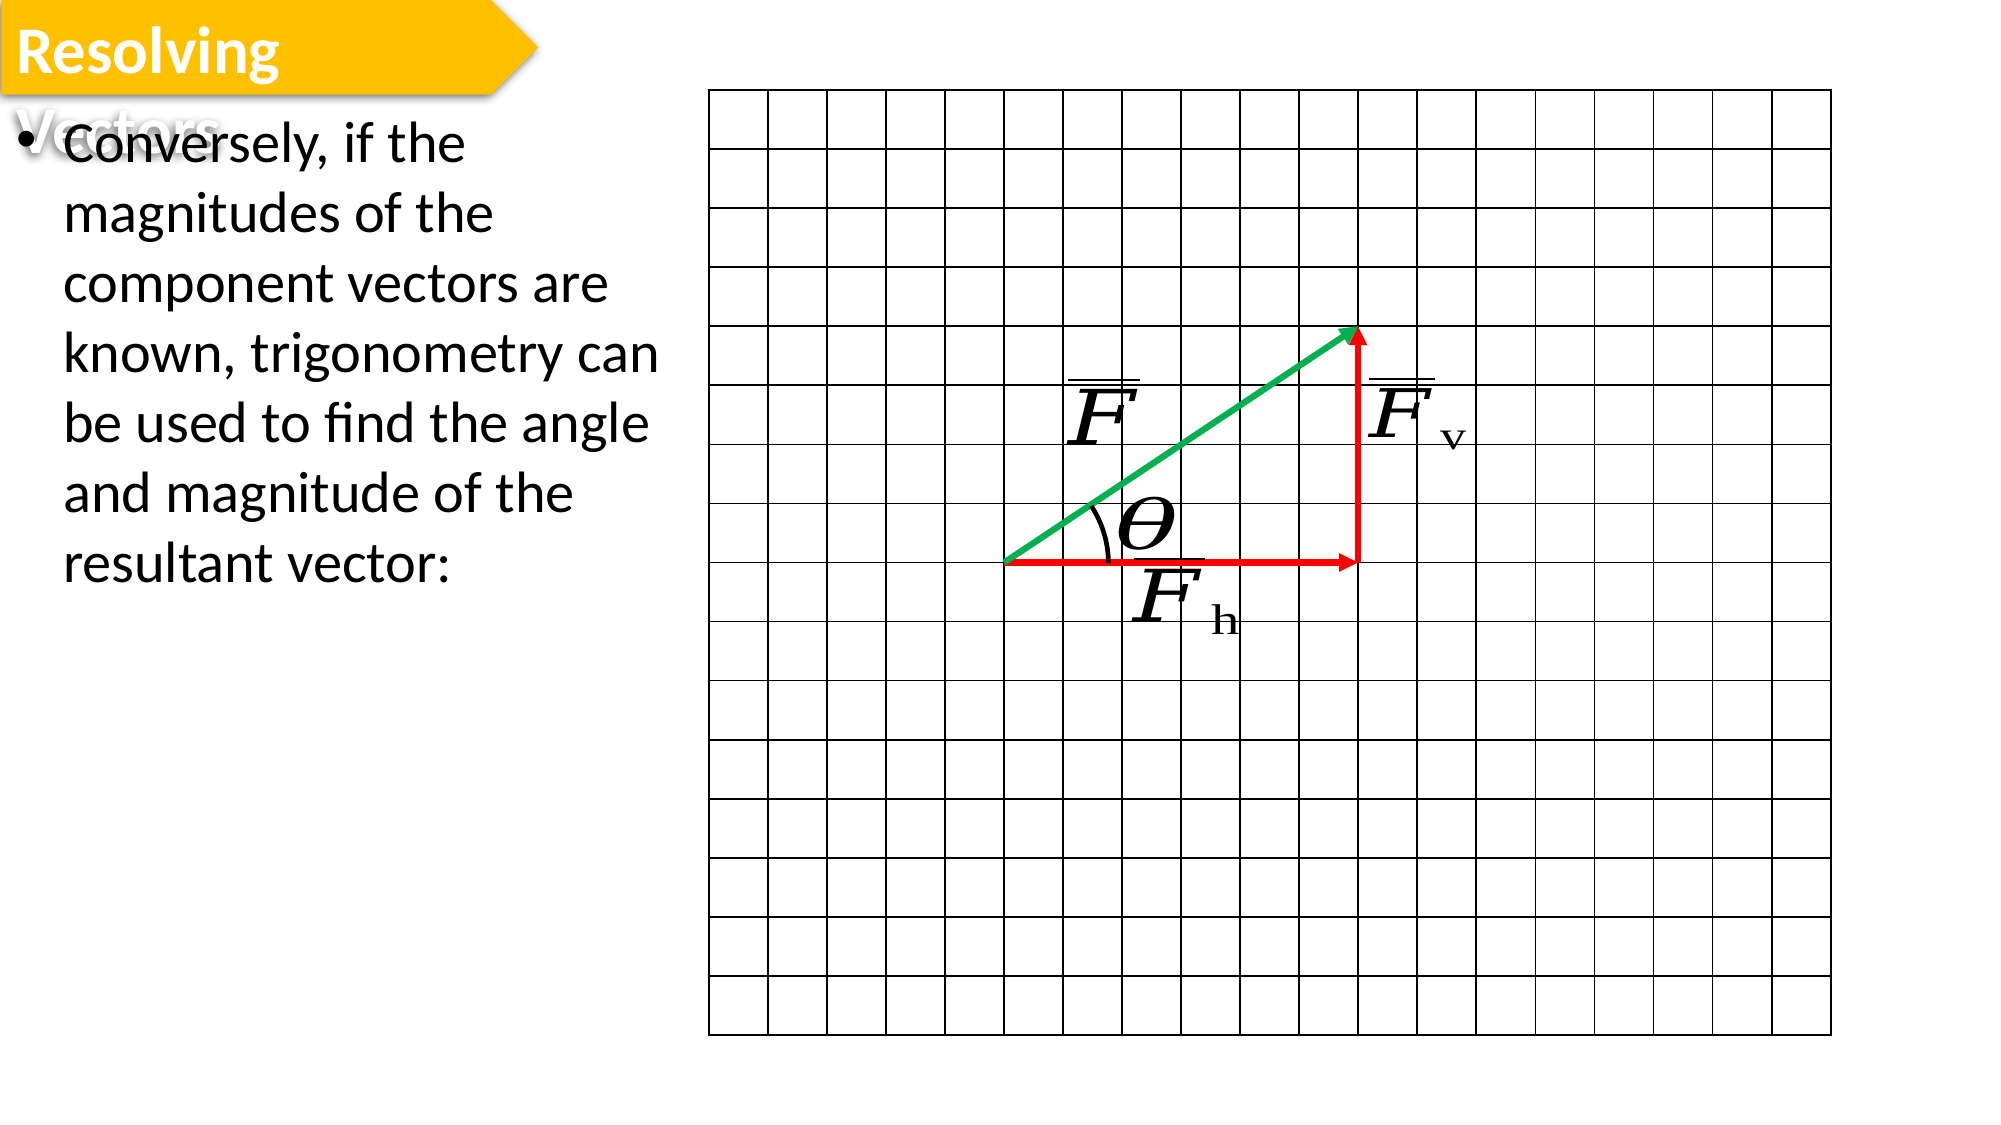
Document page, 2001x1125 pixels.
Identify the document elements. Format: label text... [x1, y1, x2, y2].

text_box Resolving Vectors [1, 0, 539, 95]
table_cell [1418, 268, 1475, 325]
table_cell [710, 268, 767, 325]
table_cell [1477, 150, 1535, 207]
table_cell [769, 445, 826, 503]
table_cell [1418, 859, 1475, 916]
table_cell [1300, 977, 1357, 1034]
table_cell [1361, 445, 1416, 503]
table_cell [769, 386, 826, 444]
table_cell [1773, 977, 1830, 1034]
table_header [828, 91, 885, 148]
table_cell [1123, 150, 1180, 207]
table_cell [1536, 268, 1594, 325]
table_cell [1418, 681, 1475, 739]
table_cell [769, 977, 826, 1034]
table_cell [1713, 977, 1771, 1034]
table_cell [1773, 445, 1830, 503]
table_cell [1123, 800, 1180, 857]
table_cell [1418, 977, 1475, 1034]
table_cell [1595, 209, 1653, 266]
table_header [1477, 91, 1535, 148]
table_cell [769, 268, 826, 325]
table_cell [1713, 150, 1771, 207]
table_cell [1123, 918, 1180, 975]
table_cell [887, 327, 944, 384]
table_cell [1300, 268, 1357, 325]
table_cell [1300, 800, 1357, 857]
table_header [887, 91, 944, 148]
table_cell [1005, 622, 1062, 680]
table_cell [1773, 563, 1830, 621]
table_cell [1064, 622, 1121, 680]
table_cell [828, 150, 885, 207]
table_cell [1418, 445, 1475, 503]
table_cell [1418, 563, 1475, 621]
table_cell [946, 859, 1003, 916]
table_header [1654, 91, 1712, 148]
table_cell [1064, 741, 1121, 798]
table_cell [1064, 800, 1121, 857]
table_cell [710, 918, 767, 975]
table_cell [1359, 209, 1416, 266]
table_cell [1241, 566, 1298, 621]
table_cell [1064, 918, 1121, 975]
table_cell [1477, 977, 1535, 1034]
table_cell [946, 681, 1003, 739]
table_header [1713, 91, 1771, 148]
table_cell [1654, 622, 1712, 680]
table_cell [1064, 681, 1121, 739]
table_cell [1773, 859, 1830, 916]
table_cell [710, 681, 767, 739]
table_cell [1713, 741, 1771, 798]
table_cell [1654, 563, 1712, 621]
table_cell [1300, 209, 1357, 266]
table_cell [1477, 386, 1535, 444]
table_cell [1241, 977, 1298, 1034]
table_cell [710, 859, 767, 916]
table_cell [1005, 209, 1062, 266]
table_cell [887, 800, 944, 857]
table_cell [1182, 681, 1239, 739]
table_cell [1300, 564, 1357, 621]
table_cell [1359, 563, 1416, 621]
table_cell [1241, 741, 1298, 798]
table_cell [1418, 327, 1475, 384]
table_cell [1773, 327, 1830, 384]
table_cell [1359, 800, 1416, 857]
table_cell [769, 622, 826, 680]
table_cell [1064, 566, 1121, 621]
table_cell [769, 504, 826, 562]
table_cell [828, 918, 885, 975]
table_cell [1595, 445, 1653, 503]
table_cell [887, 859, 944, 916]
table_cell [769, 918, 826, 975]
table_cell [1182, 977, 1239, 1034]
table_cell [1182, 741, 1239, 798]
table_cell [1536, 681, 1594, 739]
table_cell [710, 327, 767, 384]
table_cell [1773, 268, 1830, 325]
table_cell [1595, 268, 1653, 325]
table_cell [1536, 150, 1594, 207]
table_cell [828, 681, 885, 739]
table_cell [1182, 150, 1239, 207]
table_cell [1477, 741, 1535, 798]
table_cell [1359, 859, 1416, 916]
table_cell [1654, 445, 1712, 503]
table_cell [887, 504, 944, 562]
table_cell [1300, 918, 1357, 975]
table_cell [828, 268, 885, 325]
table_cell [1773, 386, 1830, 444]
table_cell [1418, 386, 1475, 444]
table_cell [1300, 150, 1357, 207]
table_cell [1713, 800, 1771, 857]
table_cell [710, 800, 767, 857]
table_cell [946, 504, 1003, 562]
table_cell [1773, 800, 1830, 857]
table_cell [1418, 150, 1475, 207]
table_cell [1595, 504, 1653, 562]
table_cell [828, 800, 885, 857]
table_cell [1595, 386, 1653, 444]
table_cell [1536, 504, 1594, 562]
table_cell [1654, 268, 1712, 325]
table_cell [1182, 859, 1239, 916]
table_cell [1595, 563, 1653, 621]
table_cell [1713, 859, 1771, 916]
table_cell [1477, 268, 1535, 325]
table_cell [710, 622, 767, 680]
table_cell [1773, 918, 1830, 975]
table_cell [946, 622, 1003, 680]
table_cell [1005, 268, 1062, 325]
table_cell [946, 445, 1003, 503]
table_cell [1359, 327, 1416, 384]
table_cell [1536, 386, 1594, 444]
table_cell [1477, 563, 1535, 621]
table_cell [887, 741, 944, 798]
table_cell [1241, 268, 1298, 325]
table_cell [828, 504, 885, 562]
table_cell [828, 622, 885, 680]
table_cell [1182, 268, 1239, 325]
table_header [1064, 91, 1121, 148]
table_cell [1359, 150, 1416, 207]
table_header [1359, 91, 1416, 148]
table_cell [1123, 622, 1180, 680]
table_cell [1773, 741, 1830, 798]
table_cell [1595, 977, 1653, 1034]
table_cell [1123, 268, 1180, 325]
table_cell [1654, 859, 1712, 916]
table_cell [1536, 918, 1594, 975]
table_cell [1654, 150, 1712, 207]
table_cell [710, 445, 767, 503]
table_cell [828, 327, 885, 384]
table_cell [1005, 918, 1062, 975]
table_cell [710, 386, 767, 444]
table_cell [946, 800, 1003, 857]
table_cell [1773, 622, 1830, 680]
table_cell [1536, 563, 1594, 621]
table_header [1241, 91, 1298, 148]
table_cell [1241, 918, 1298, 975]
table_cell [1773, 504, 1830, 562]
table_cell [946, 563, 1003, 621]
table_cell [1005, 859, 1062, 916]
table_cell [710, 977, 767, 1034]
table_cell [1182, 800, 1239, 857]
table_cell [1773, 150, 1830, 207]
table_cell [1477, 859, 1535, 916]
table_cell [887, 622, 944, 680]
table_cell [1241, 800, 1298, 857]
table_cell [1477, 445, 1535, 503]
table_cell [1536, 327, 1594, 384]
table_cell [1300, 859, 1357, 916]
table_cell [1361, 504, 1416, 562]
table_cell [1595, 681, 1653, 739]
table_cell [1713, 327, 1771, 384]
table_cell [887, 268, 944, 325]
table_cell [1064, 268, 1121, 325]
table_cell [1713, 918, 1771, 975]
table_cell [1713, 504, 1771, 562]
table_cell [1595, 741, 1653, 798]
table_cell [1536, 977, 1594, 1034]
table_cell [887, 209, 944, 266]
table_cell [1654, 741, 1712, 798]
table_cell [1005, 566, 1062, 621]
table_cell [1477, 327, 1535, 384]
table_cell [828, 977, 885, 1034]
table_header [1773, 91, 1830, 148]
table_cell [1064, 150, 1121, 207]
table_cell [1713, 622, 1771, 680]
table_cell [1477, 681, 1535, 739]
table_cell [828, 445, 885, 503]
table_cell [1536, 800, 1594, 857]
table_cell [1359, 918, 1416, 975]
table_header [1300, 91, 1357, 148]
table_cell [1595, 622, 1653, 680]
table_header [1005, 91, 1062, 148]
table_cell [946, 209, 1003, 266]
table_cell [1005, 681, 1062, 739]
table_header [1182, 91, 1239, 148]
table_cell [887, 563, 944, 621]
table_cell [1713, 681, 1771, 739]
table_cell [1477, 622, 1535, 680]
table_cell [710, 209, 767, 266]
table_cell [1713, 209, 1771, 266]
table_cell [710, 741, 767, 798]
table_cell [1123, 566, 1180, 621]
table_cell [1241, 150, 1298, 207]
table_cell [1300, 681, 1357, 739]
table_cell [946, 268, 1003, 325]
table_cell [828, 386, 885, 444]
table_cell [887, 150, 944, 207]
table_cell [1595, 918, 1653, 975]
table_cell [1359, 681, 1416, 739]
table_cell [1536, 741, 1594, 798]
table_cell [1123, 977, 1180, 1034]
table_cell [946, 150, 1003, 207]
table_cell [1361, 386, 1416, 444]
table_cell [769, 150, 826, 207]
table_cell [1654, 918, 1712, 975]
table_cell [946, 386, 1003, 444]
table_cell [1536, 445, 1594, 503]
table_cell [1595, 327, 1653, 384]
table_cell [828, 859, 885, 916]
table_cell [769, 859, 826, 916]
table_header [769, 91, 826, 148]
table_cell [887, 681, 944, 739]
table_cell [1064, 977, 1121, 1034]
table_cell [1477, 918, 1535, 975]
table_cell [1713, 268, 1771, 325]
table_cell [1241, 209, 1298, 266]
table_cell [1477, 209, 1535, 266]
table_cell [1300, 622, 1357, 680]
table_cell [1182, 566, 1239, 621]
table_cell [1359, 741, 1416, 798]
table_cell [1418, 622, 1475, 680]
table_cell [710, 504, 767, 562]
table_header [1418, 91, 1475, 148]
table_cell [769, 209, 826, 266]
table_cell [769, 327, 826, 384]
table_cell [1595, 800, 1653, 857]
table_cell [710, 563, 767, 621]
table_cell [1182, 209, 1239, 266]
table_cell [1713, 563, 1771, 621]
table_header [710, 91, 767, 148]
table_cell [1005, 977, 1062, 1034]
table_cell [710, 150, 767, 207]
table_cell [1123, 741, 1180, 798]
table_cell [887, 977, 944, 1034]
table_cell [887, 445, 944, 503]
table_cell [769, 741, 826, 798]
table_cell [1536, 209, 1594, 266]
table_cell [1300, 741, 1357, 798]
table_cell [769, 681, 826, 739]
table_cell [769, 800, 826, 857]
table_cell [1418, 209, 1475, 266]
table_cell [1713, 386, 1771, 444]
table_cell [1359, 268, 1416, 325]
table_cell [1005, 741, 1062, 798]
table_cell [1654, 504, 1712, 562]
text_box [1004, 326, 1359, 563]
table_cell [1182, 622, 1239, 680]
table_cell [1123, 859, 1180, 916]
table_cell [1477, 800, 1535, 857]
table_cell [1595, 150, 1653, 207]
table_header [946, 91, 1003, 148]
table_header [1123, 91, 1180, 148]
table_cell [1359, 622, 1416, 680]
table_cell [1713, 445, 1771, 503]
table_cell [1182, 918, 1239, 975]
table_cell [828, 741, 885, 798]
table_cell [828, 209, 885, 266]
table_cell [1654, 386, 1712, 444]
table_cell [1773, 681, 1830, 739]
table_cell [1123, 209, 1180, 266]
table_cell [1418, 741, 1475, 798]
table_cell [887, 918, 944, 975]
table_cell [946, 327, 1003, 384]
table_cell [1241, 681, 1298, 739]
table_cell [1064, 209, 1121, 266]
table_header [1595, 91, 1653, 148]
table_cell [828, 563, 885, 621]
table_cell [1418, 504, 1475, 562]
table_cell [1123, 681, 1180, 739]
table_cell [1654, 209, 1712, 266]
table_cell [1773, 209, 1830, 266]
table_cell [1536, 859, 1594, 916]
table_cell [1654, 681, 1712, 739]
table_cell [1359, 977, 1416, 1034]
table_cell [769, 563, 826, 621]
table_cell [1654, 800, 1712, 857]
table_cell [1536, 622, 1594, 680]
table_cell [1241, 859, 1298, 916]
table_cell [1477, 504, 1535, 562]
table_cell [1005, 800, 1062, 857]
table_cell [1654, 977, 1712, 1034]
table_cell [1005, 150, 1062, 207]
table_cell [946, 741, 1003, 798]
table_cell [1654, 327, 1712, 384]
table_cell [1418, 918, 1475, 975]
table_cell [887, 386, 944, 444]
table_cell [1064, 859, 1121, 916]
table_cell [946, 918, 1003, 975]
table_cell [1241, 622, 1298, 680]
table_cell [946, 977, 1003, 1034]
table_header [1536, 91, 1594, 148]
table_cell [1595, 859, 1653, 916]
table_cell [1418, 800, 1475, 857]
